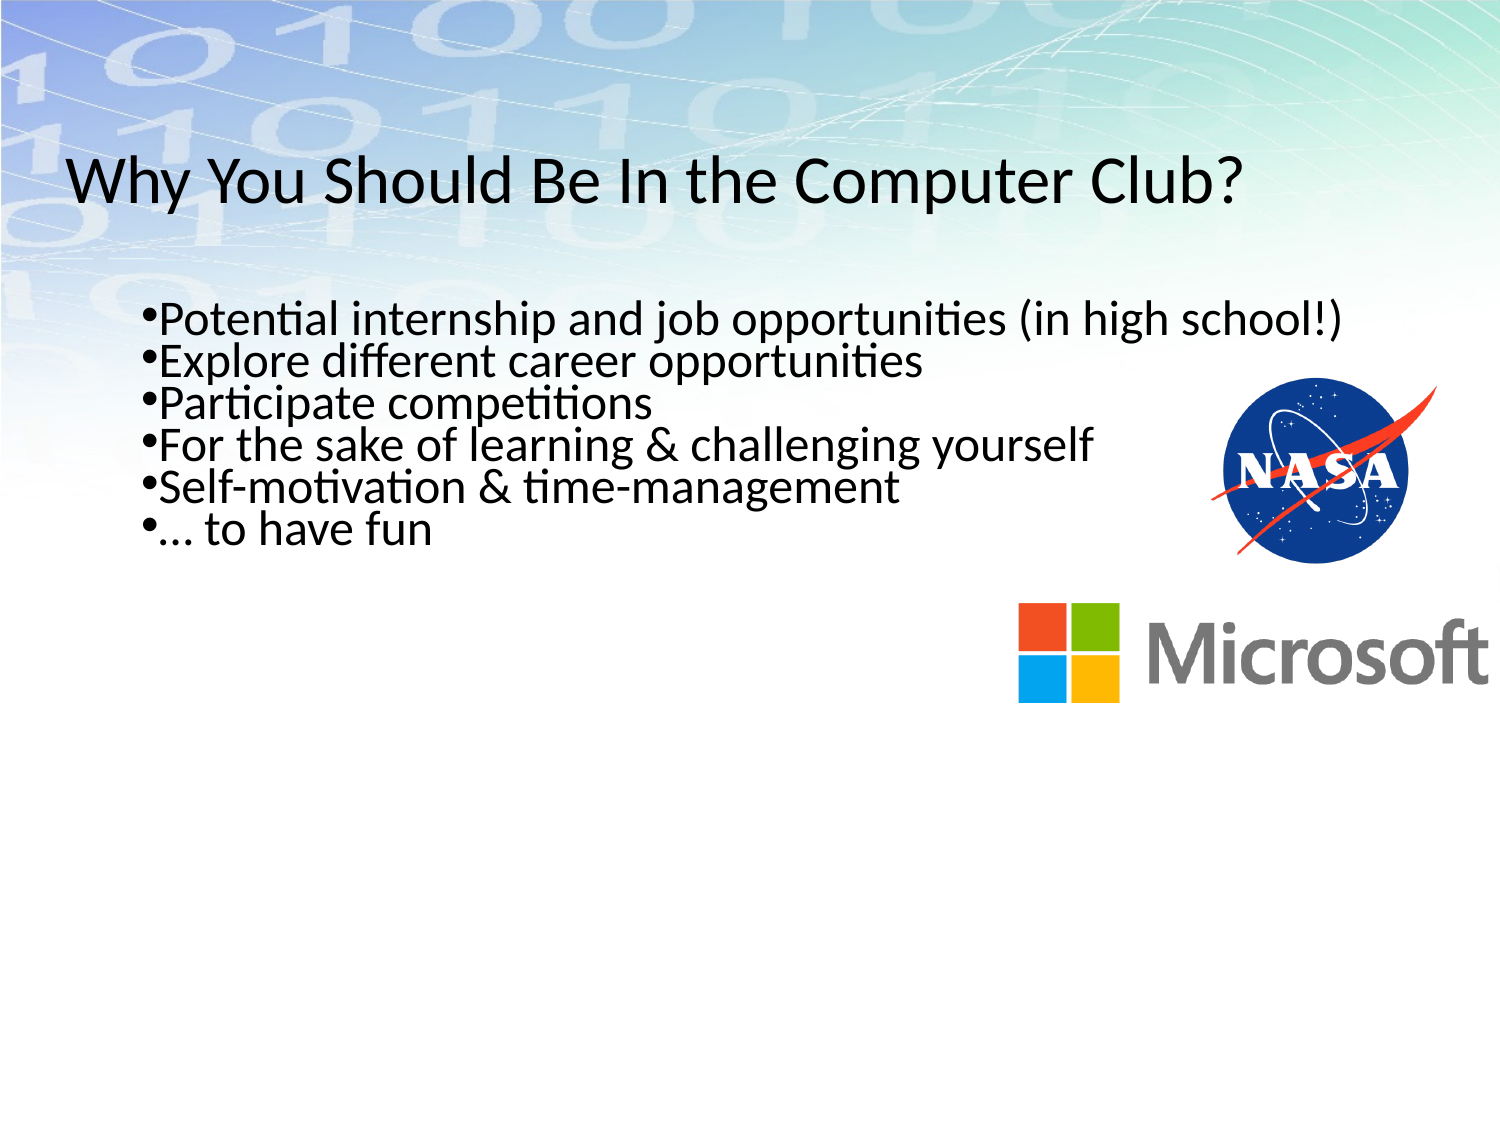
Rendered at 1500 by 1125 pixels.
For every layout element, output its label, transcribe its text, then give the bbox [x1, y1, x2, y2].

list Potential internship and job opportunities (in high school!) Explore different career opportunities Participate competitions For the sake of learning & challenging yourself Self-motivation & time-management … to have fun [103, 294, 1397, 1009]
picture [0, 0, 1500, 1125]
title Why You Should Be In the Computer Club? [50, 87, 1400, 275]
